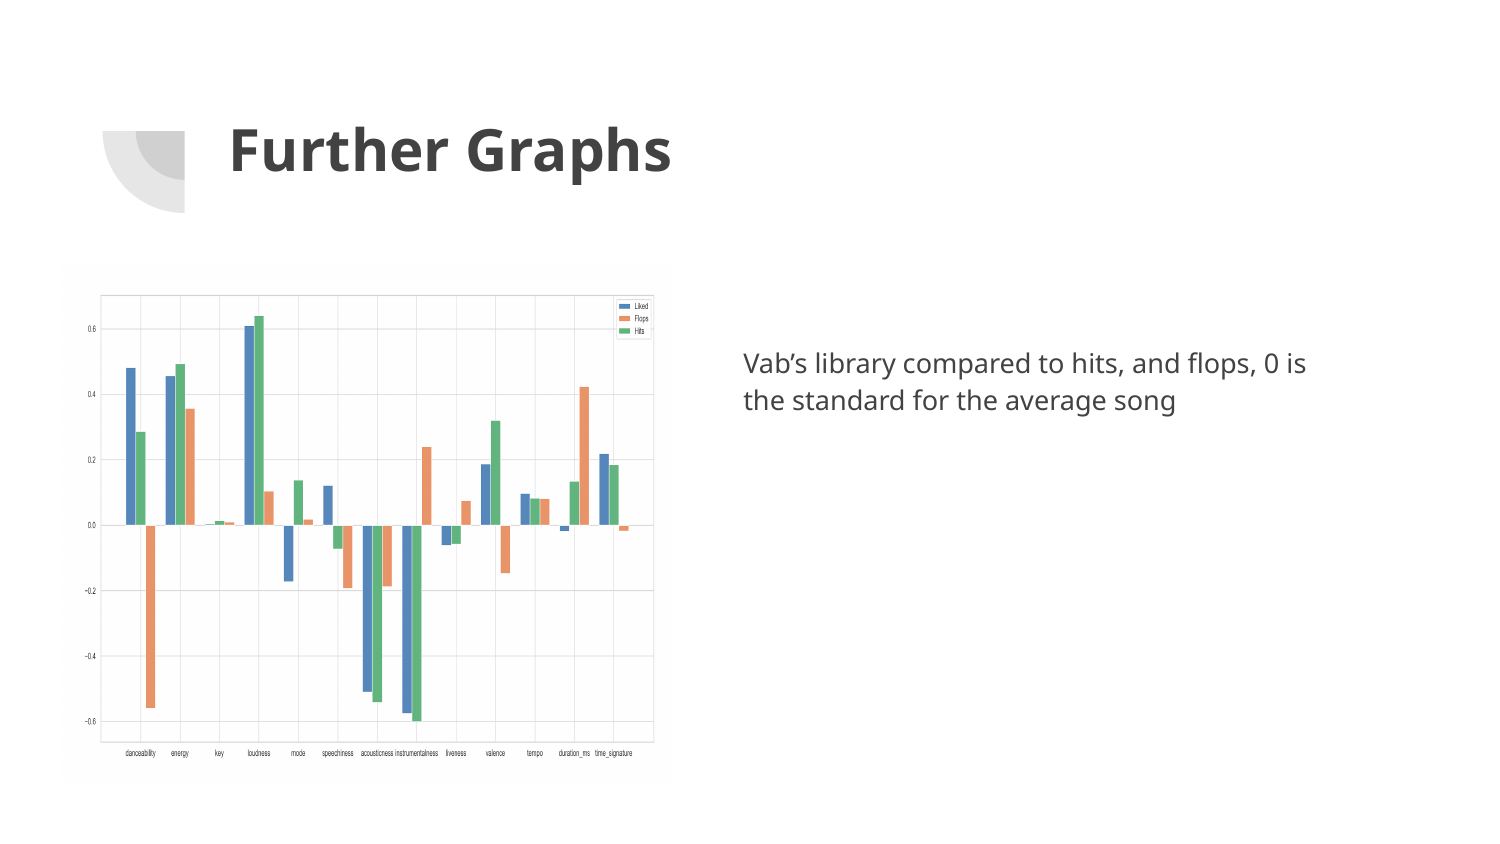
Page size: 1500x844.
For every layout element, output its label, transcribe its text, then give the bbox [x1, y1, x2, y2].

picture [58, 261, 677, 784]
title Further Graphs [213, 98, 1368, 263]
list Vab’s library compared to hits, and flops, 0 is the standard for the average song [728, 326, 1368, 618]
